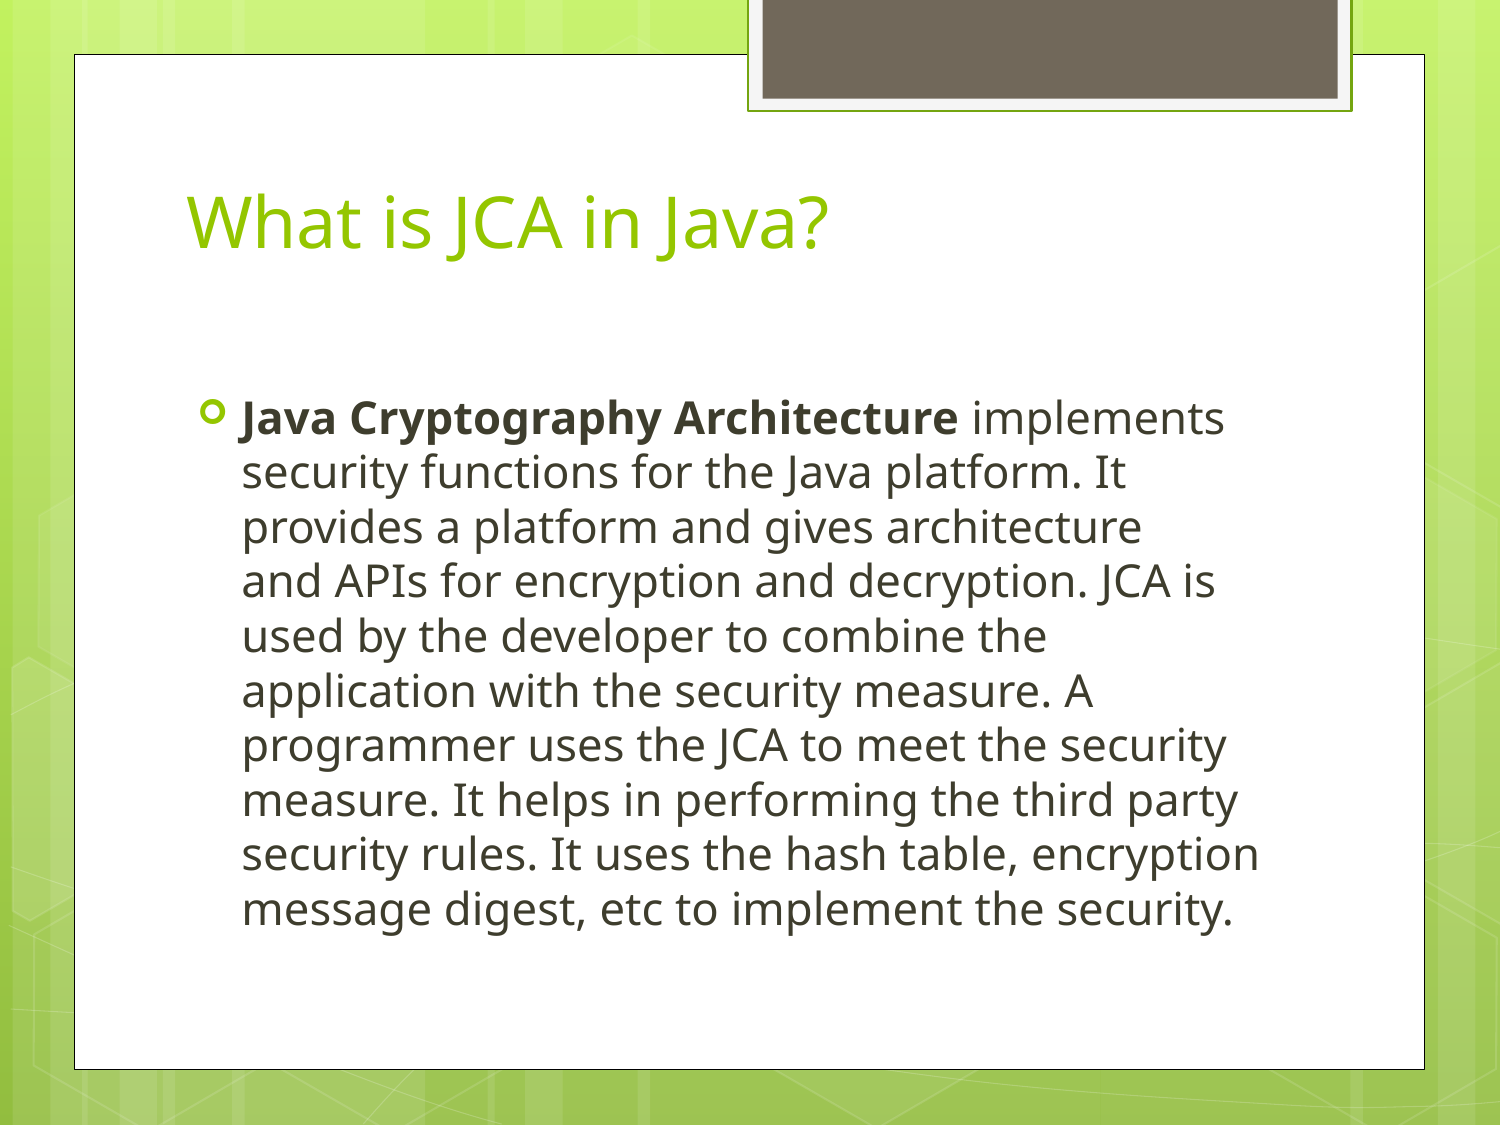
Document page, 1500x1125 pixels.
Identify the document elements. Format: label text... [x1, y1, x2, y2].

list Java Cryptography Architecture implements security functions for the Java platform. It provides a platform and gives architecture and APIs for encryption and decryption. JCA is used by the developer to combine the application with the security measure. A programmer uses the JCA to meet the security measure. It helps in performing the third party security rules. It uses the hash table, encryption message digest, etc to implement the security. [171, 381, 1283, 957]
title What is JCA in Java? [171, 168, 1324, 357]
